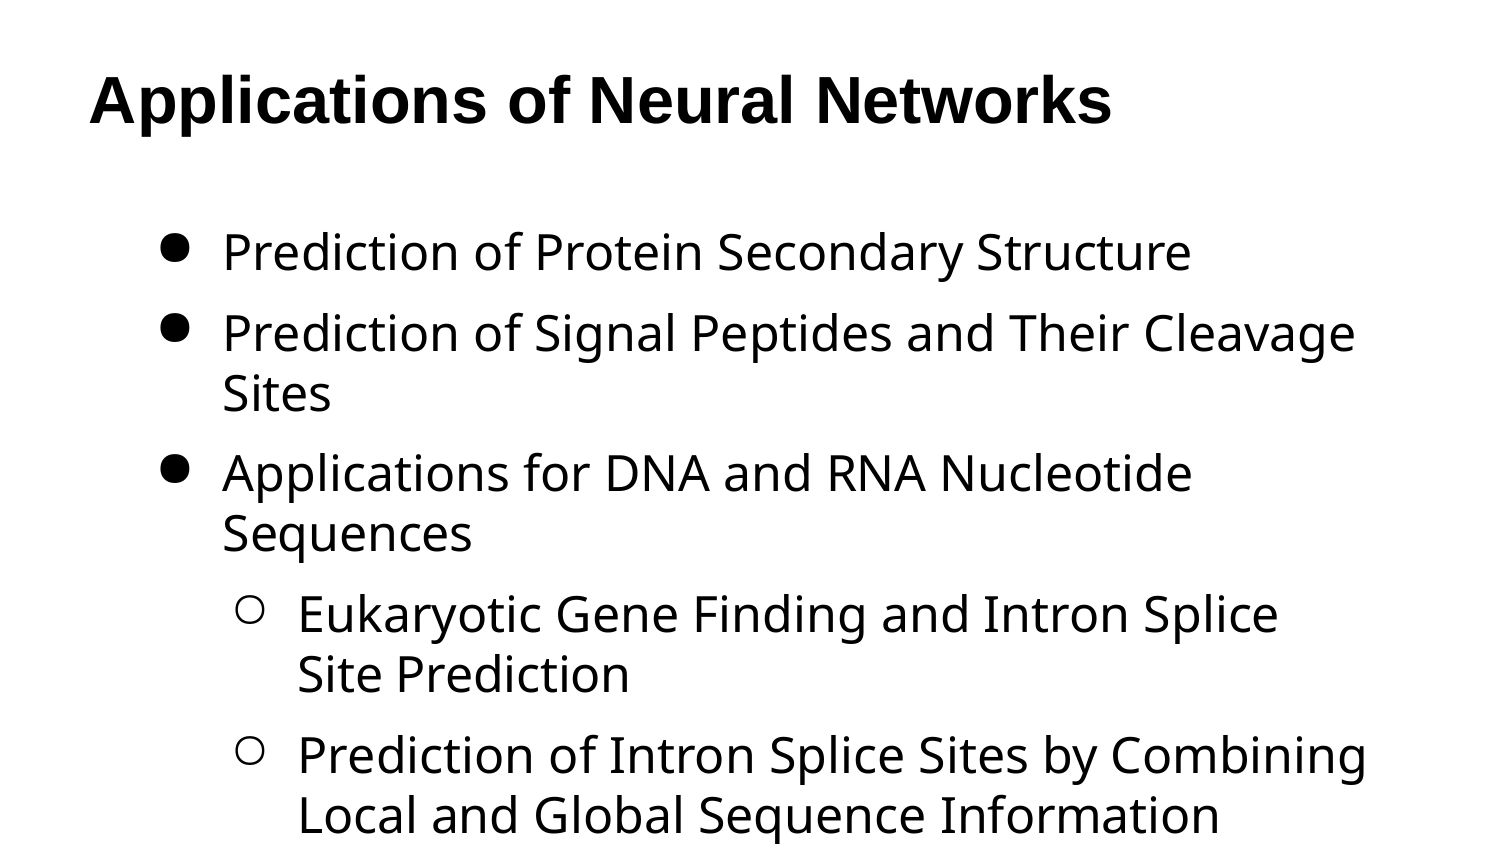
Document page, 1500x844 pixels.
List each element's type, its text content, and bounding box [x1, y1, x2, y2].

title Applications of Neural Networks [11, 8, 1431, 198]
text_box Prediction of Protein Secondary Structure Prediction of Signal Peptides and Their Cleavage Sites Applications for DNA and RNA Nucleotide Sequences Eukaryotic Gene Finding and Intron Splice Site Prediction Prediction of Intron Splice Sites by Combining Local and Global Sequence Information [153, 197, 1448, 844]
